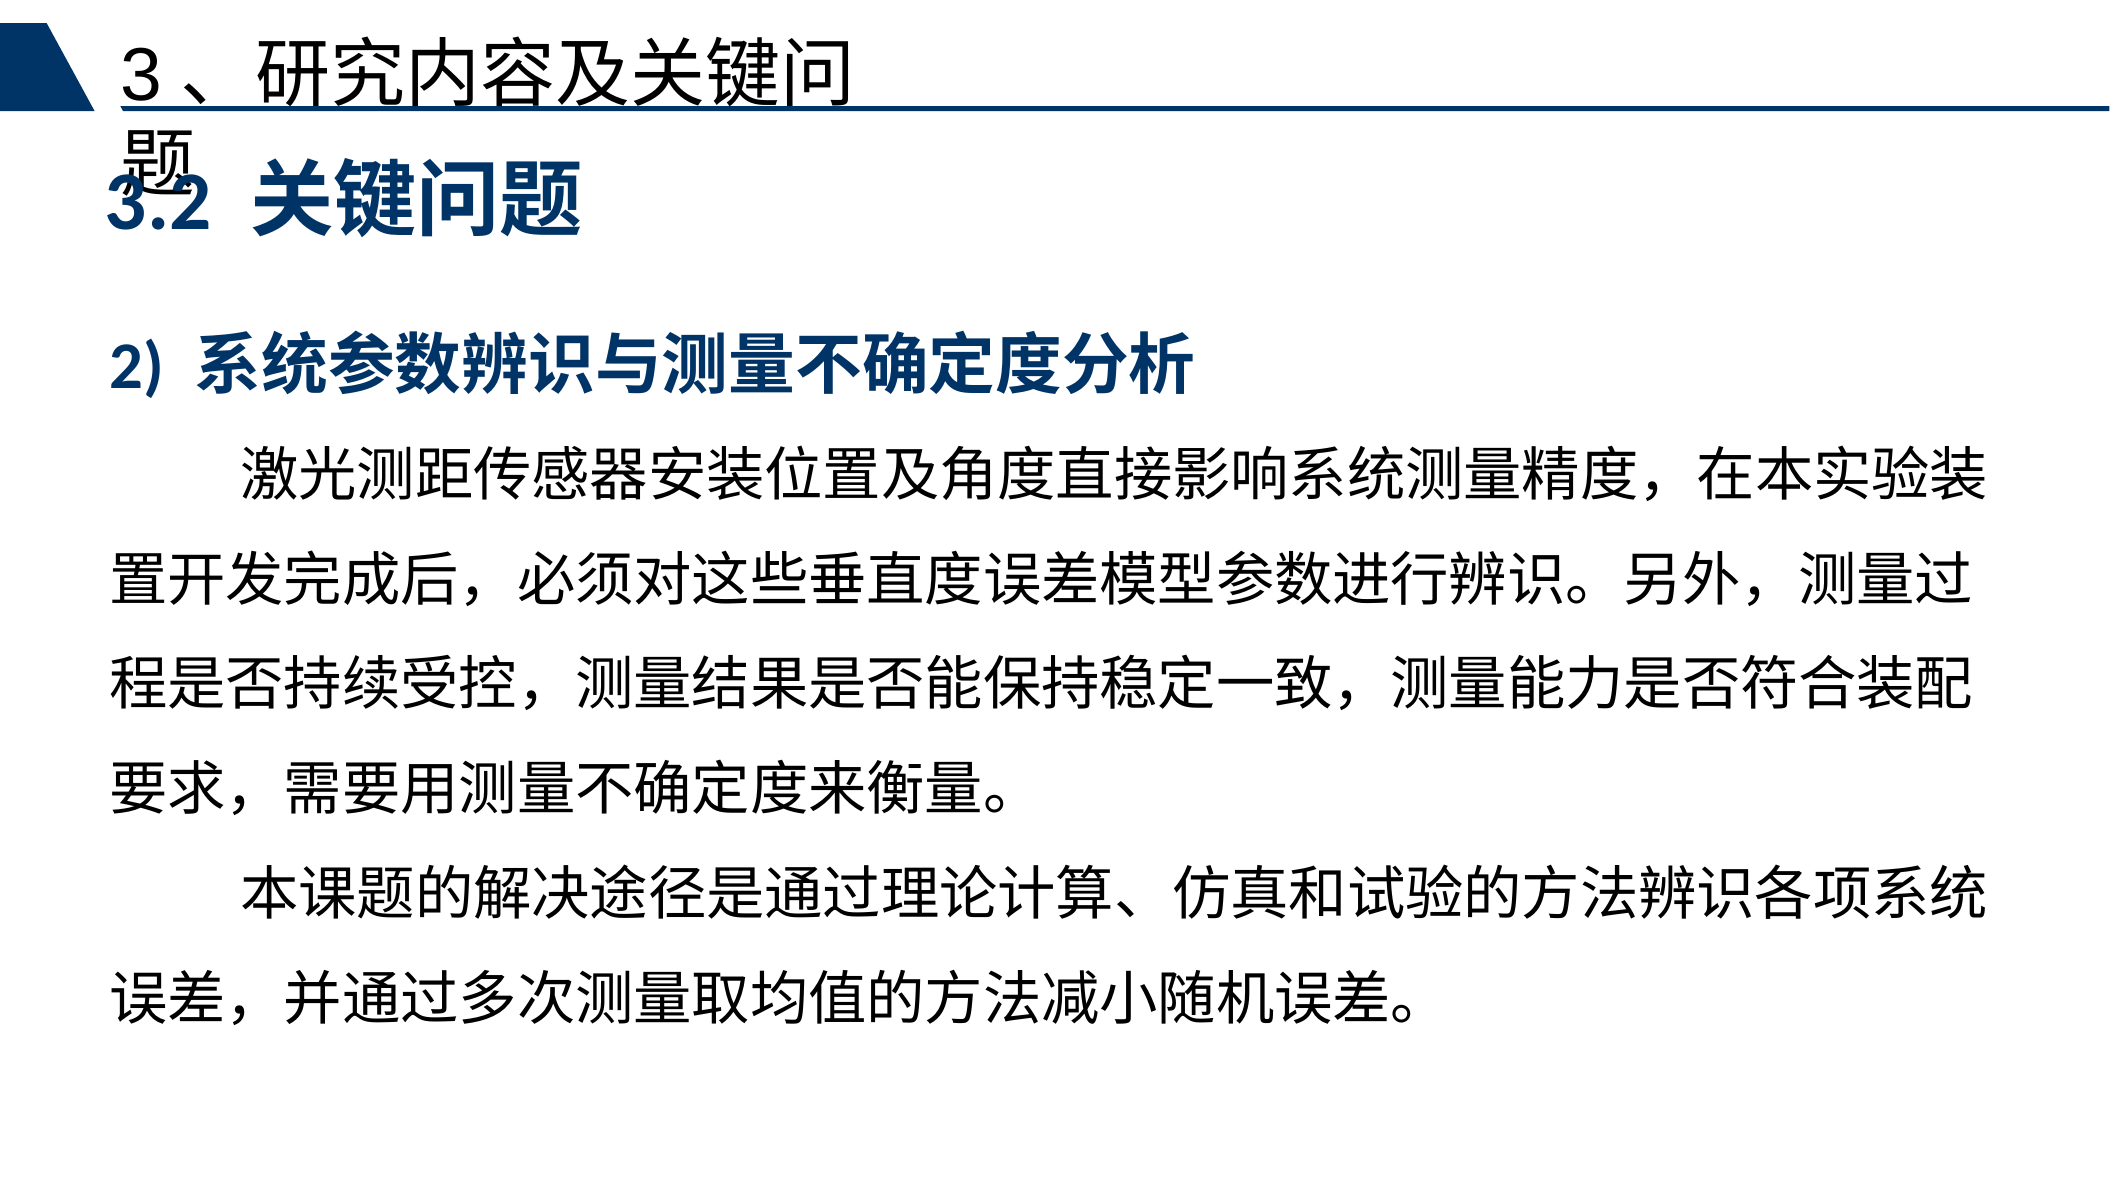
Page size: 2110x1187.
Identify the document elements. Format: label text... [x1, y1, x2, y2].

text_box 3.2 关键问题 [90, 138, 598, 254]
text_box 3、研究内容及关键问题 [120, 25, 913, 206]
text_box 2) 系统参数辨识与测量不确定度分析 激光测距传感器安装位置及角度直接影响系统测量精度，在本实验装置开发完成后，必须对这些垂直度误差模型参数进行辨识。另外，测量过程是否持续受控，测量结果是否能保持稳定一致，测量能力是否符合装配要求，需要用测量不确定度来衡量。 本课题的解决途径是通过理论计算、仿真和试验的方法辨识各项系统误差，并通过多次测量取均值的方法减小随机误差。 [94, 274, 2024, 1159]
text_box [913, 104, 2110, 113]
text_box [0, 22, 97, 113]
